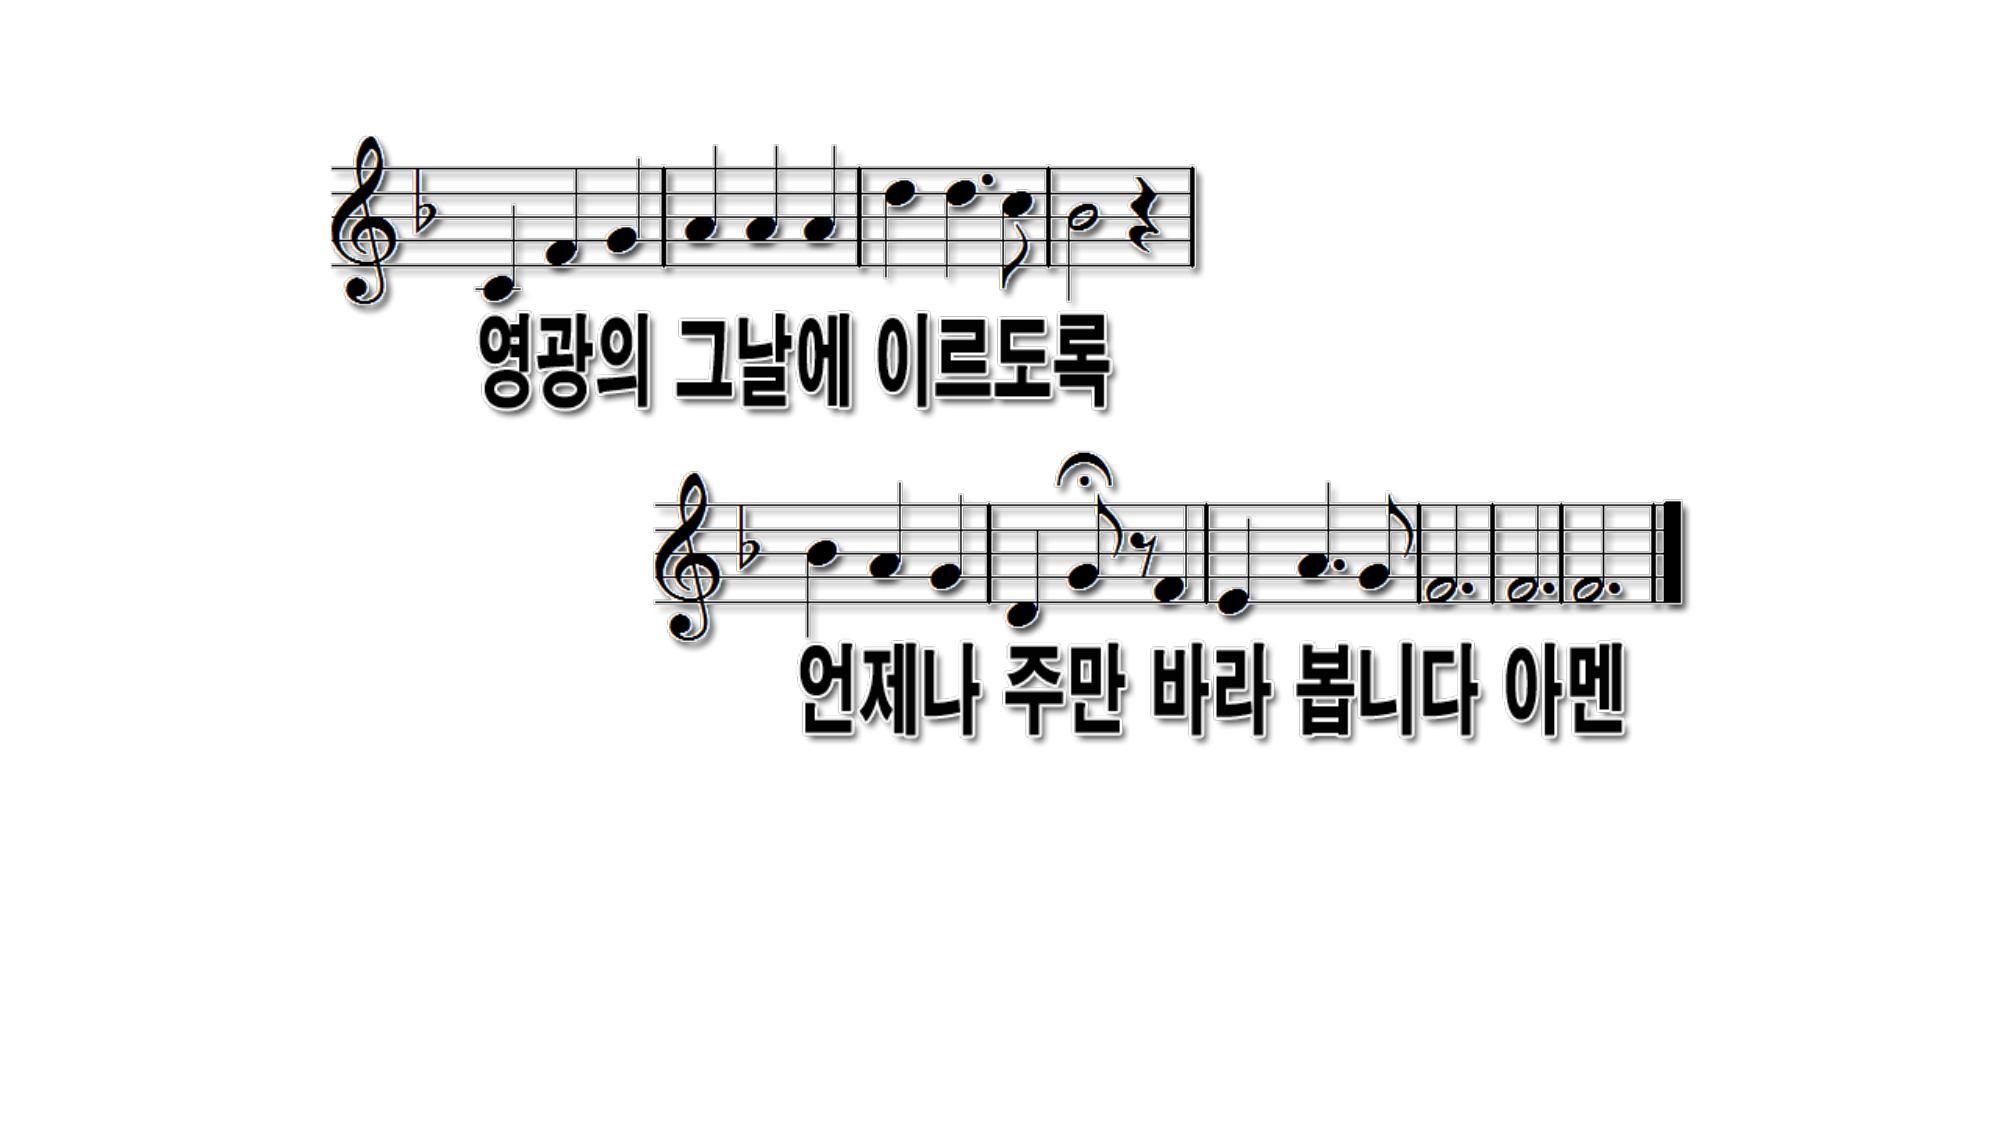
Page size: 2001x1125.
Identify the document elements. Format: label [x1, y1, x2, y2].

picture [249, 0, 1750, 835]
